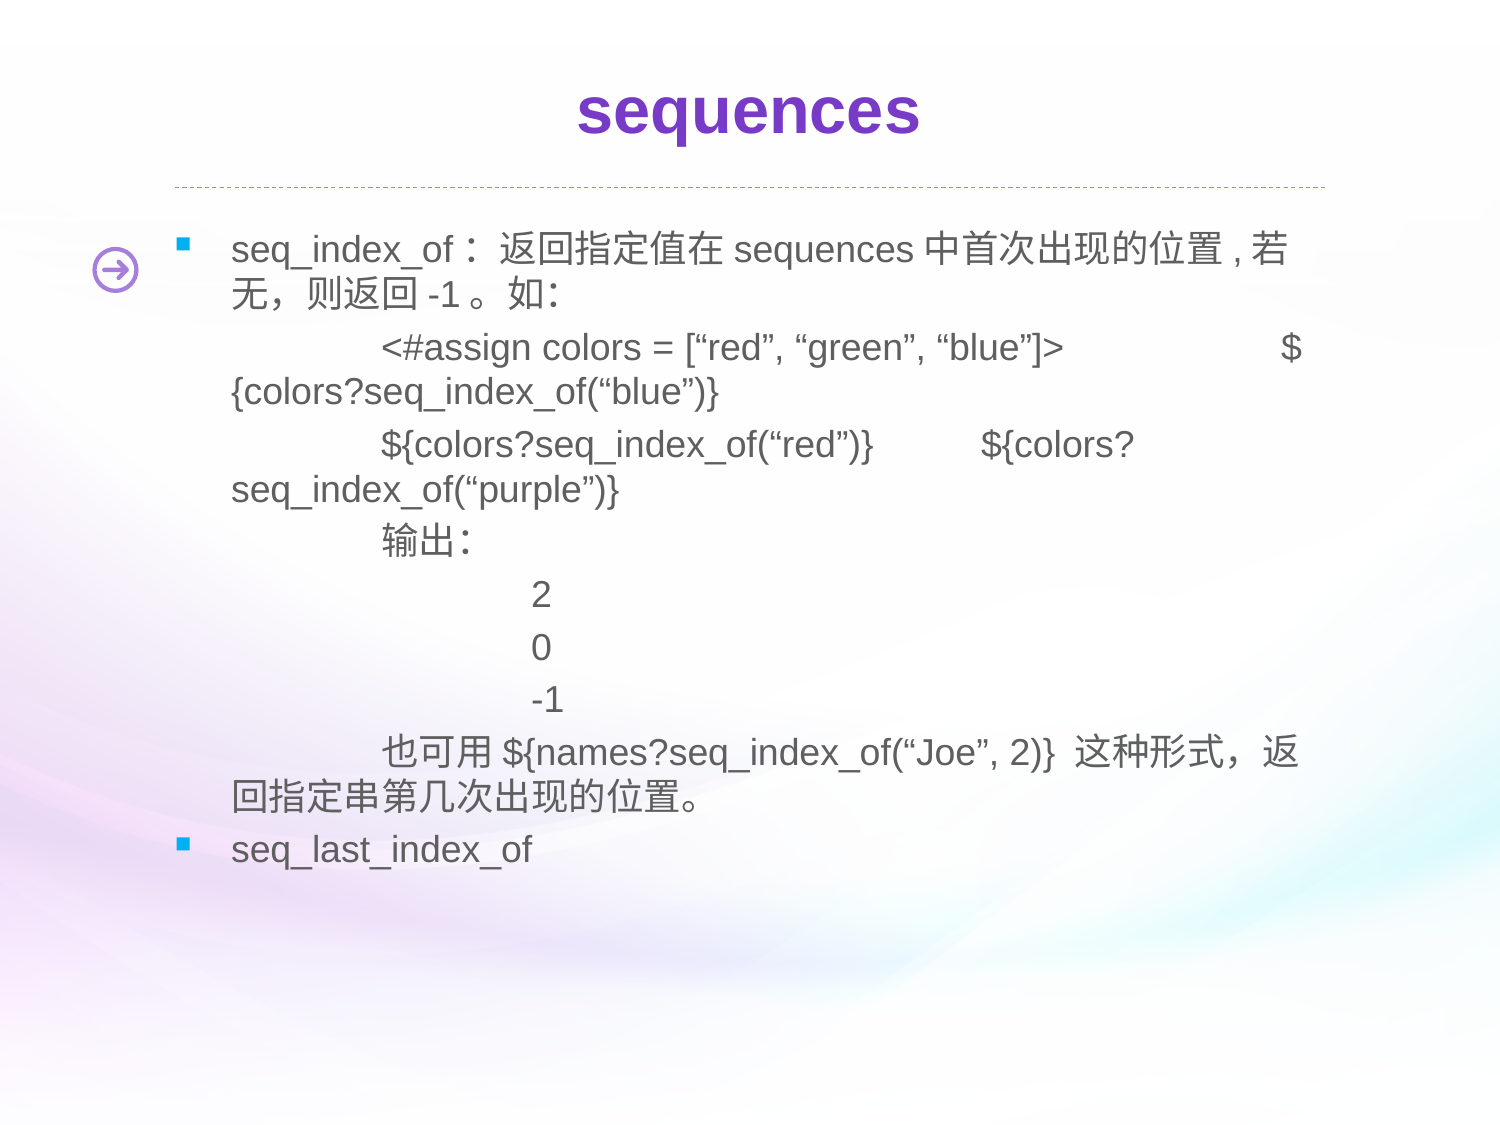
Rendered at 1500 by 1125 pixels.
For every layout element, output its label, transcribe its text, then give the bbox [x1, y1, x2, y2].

text_box [91, 245, 140, 295]
list seq_index_of：返回指定值在sequences中首次出现的位置,若无，则返回-1。如： <#assign colors = [“red”, “green”, “blue”]> ${colors?seq_index_of(“blue”)} ${colors?seq_index_of(“red”)} ${colors?seq_index_of(“purple”)} 输出： 2 0 -1 也可用${names?seq_index_of(“Joe”, 2)} 这种形式，返回指定串第几次出现的位置。 seq_last_index_of [174, 224, 1324, 1052]
title sequences [174, 58, 1324, 155]
